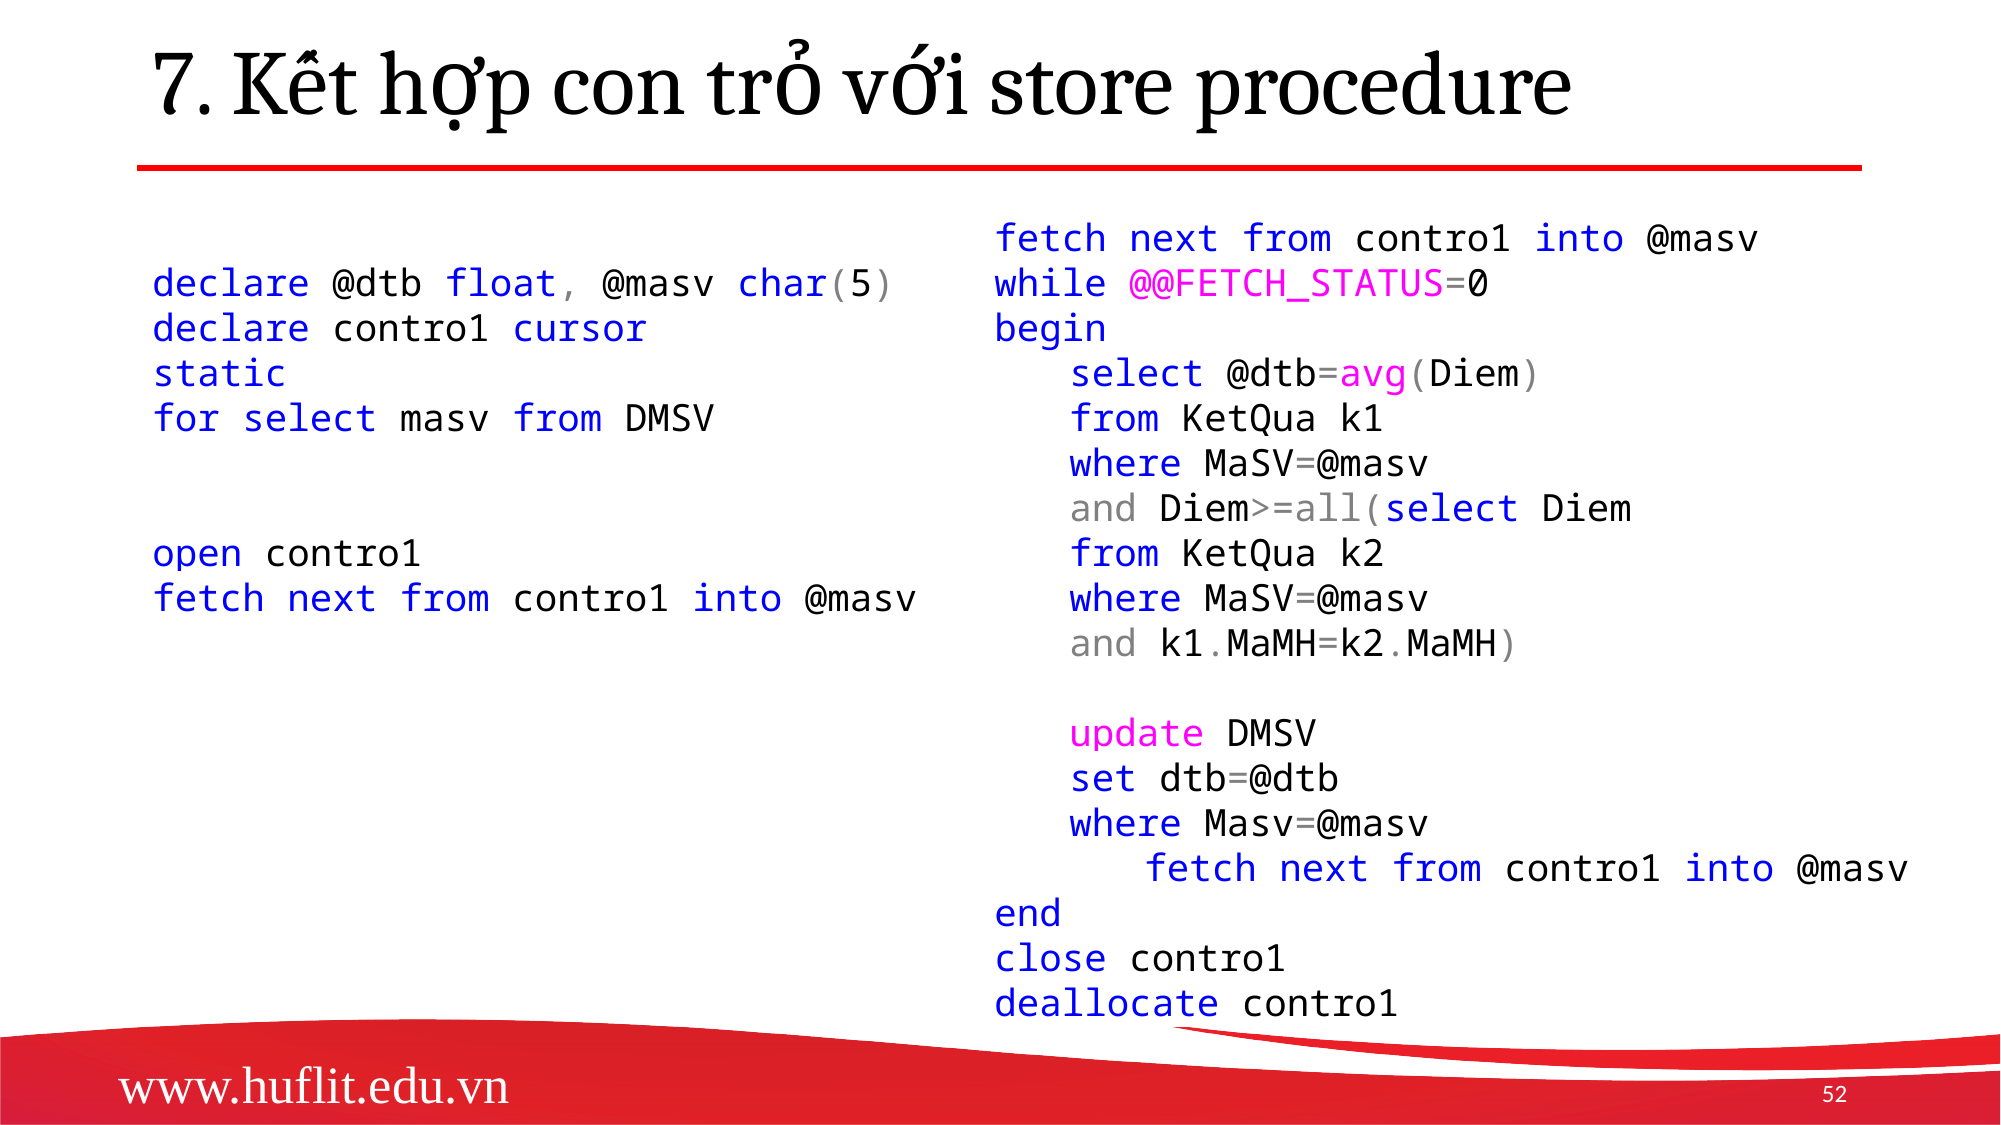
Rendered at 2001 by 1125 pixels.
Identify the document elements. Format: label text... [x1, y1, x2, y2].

picture [0, 1019, 2001, 1125]
title 7. Kết hợp con trỏ với store procedure [137, 7, 1785, 163]
text_box declare @dtb float, @masv char(5) declare contro1 cursor static for select masv from DMSV open contro1 fetch next from contro1 into @masv [137, 206, 979, 627]
text_box fetch next from contro1 into @masv while @@FETCH_STATUS=0 begin select @dtb=avg(Diem) from KetQua k1 where MaSV=@masv and Diem>=all(select Diem from KetQua k2 where MaSV=@masv and k1.MaMH=k2.MaMH) update DMSV set dtb=@dtb where Masv=@masv fetch next from contro1 into @masv end close contro1 deallocate contro1 [979, 206, 1980, 1032]
slide_number 52 [1412, 1062, 1863, 1123]
